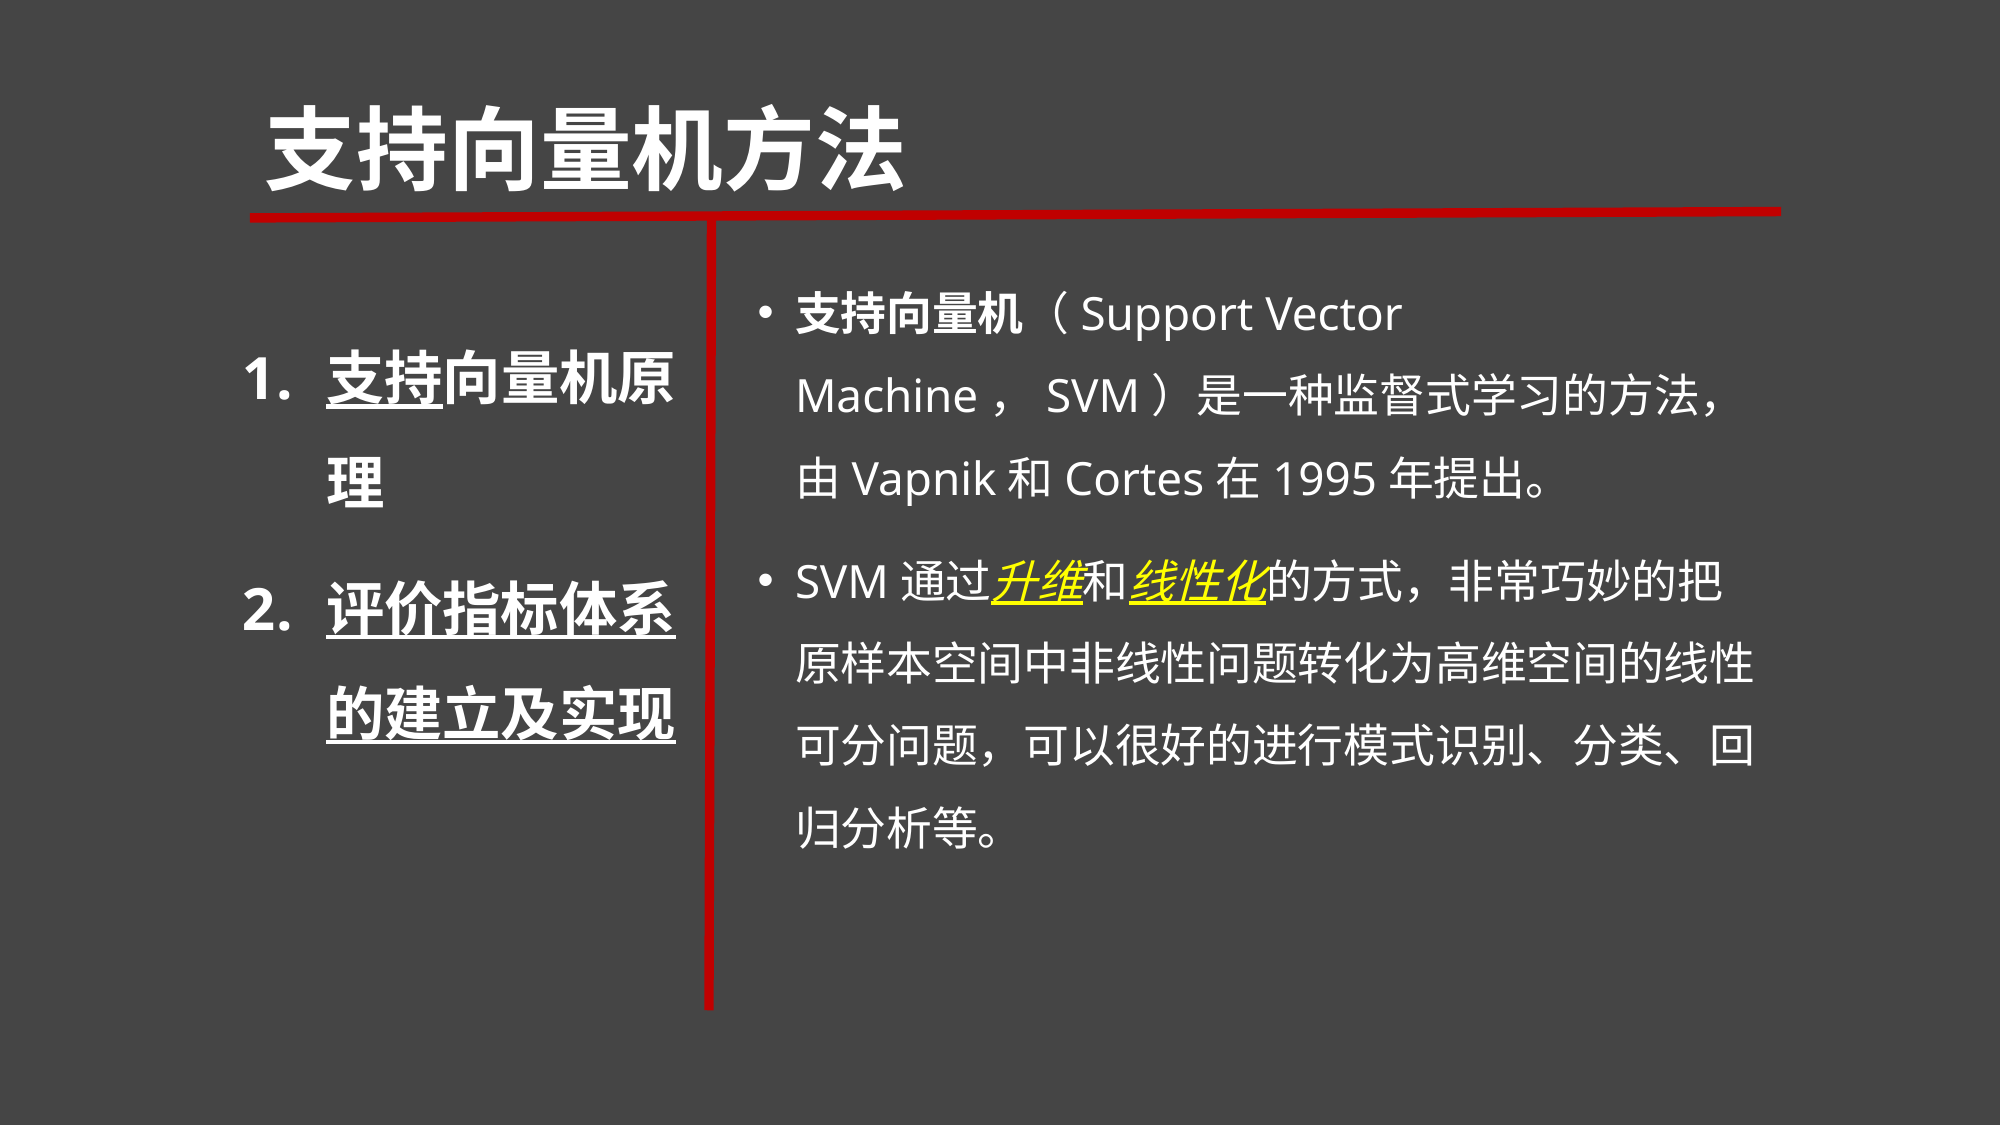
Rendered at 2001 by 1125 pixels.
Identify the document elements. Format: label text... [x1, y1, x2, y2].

list 支持向量机原理 评价指标体系的建立及实现 [226, 299, 708, 1014]
list 支持向量机（Support Vector Machine，SVM）是一种监督式学习的方法，由Vapnik和Cortes在1995年提出。 SVM通过升维和线性化的方式，非常巧妙的把原样本空间中非线性问题转化为高维空间的线性可分问题，可以很好的进行模式识别、分类、回归分析等。 [742, 249, 1782, 1011]
title 支持向量机方法 [249, 99, 1782, 318]
